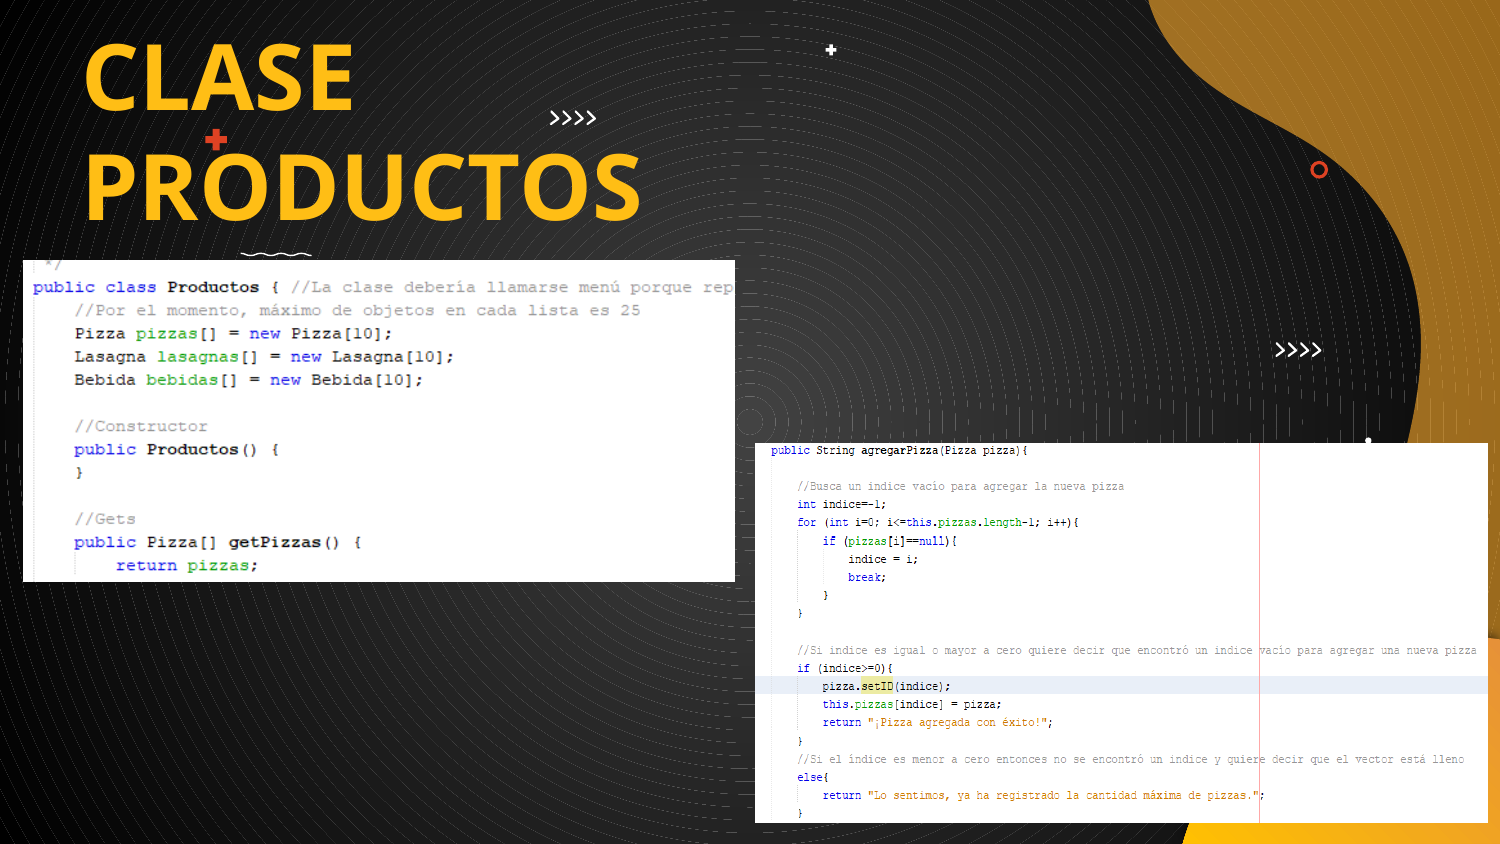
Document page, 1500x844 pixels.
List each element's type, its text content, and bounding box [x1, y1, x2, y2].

title CLASE PRODUCTOS [81, 69, 767, 240]
picture [754, 442, 1488, 823]
picture [23, 259, 735, 582]
